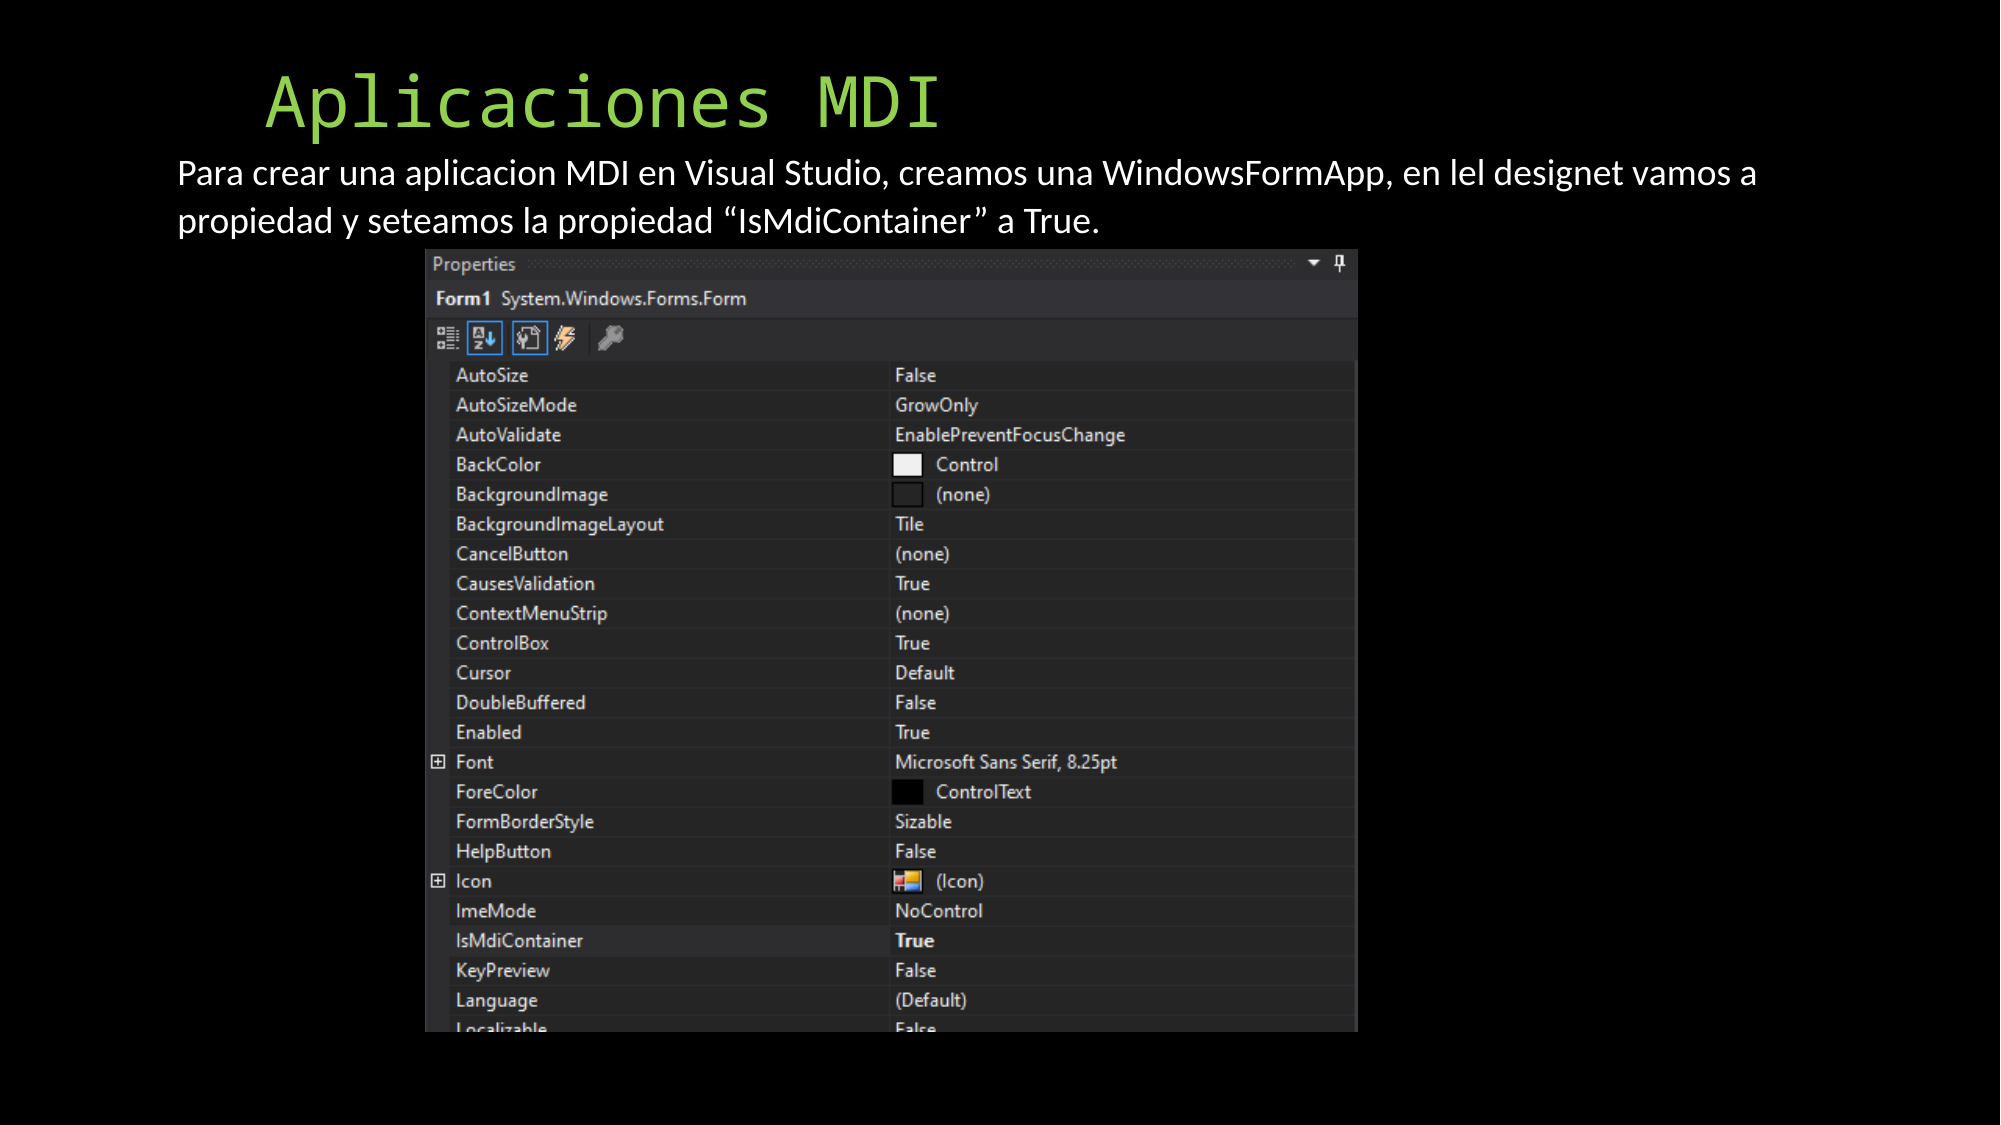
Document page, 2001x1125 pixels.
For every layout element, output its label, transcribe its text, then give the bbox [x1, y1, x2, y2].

picture [424, 249, 1358, 1032]
title Aplicaciones MDI [249, 50, 1750, 137]
text_box Para crear una aplicacion MDI en Visual Studio, creamos una WindowsFormApp, en lel designet vamos a propiedad y seteamos la propiedad “IsMdiContainer” a True. [162, 137, 1888, 311]
